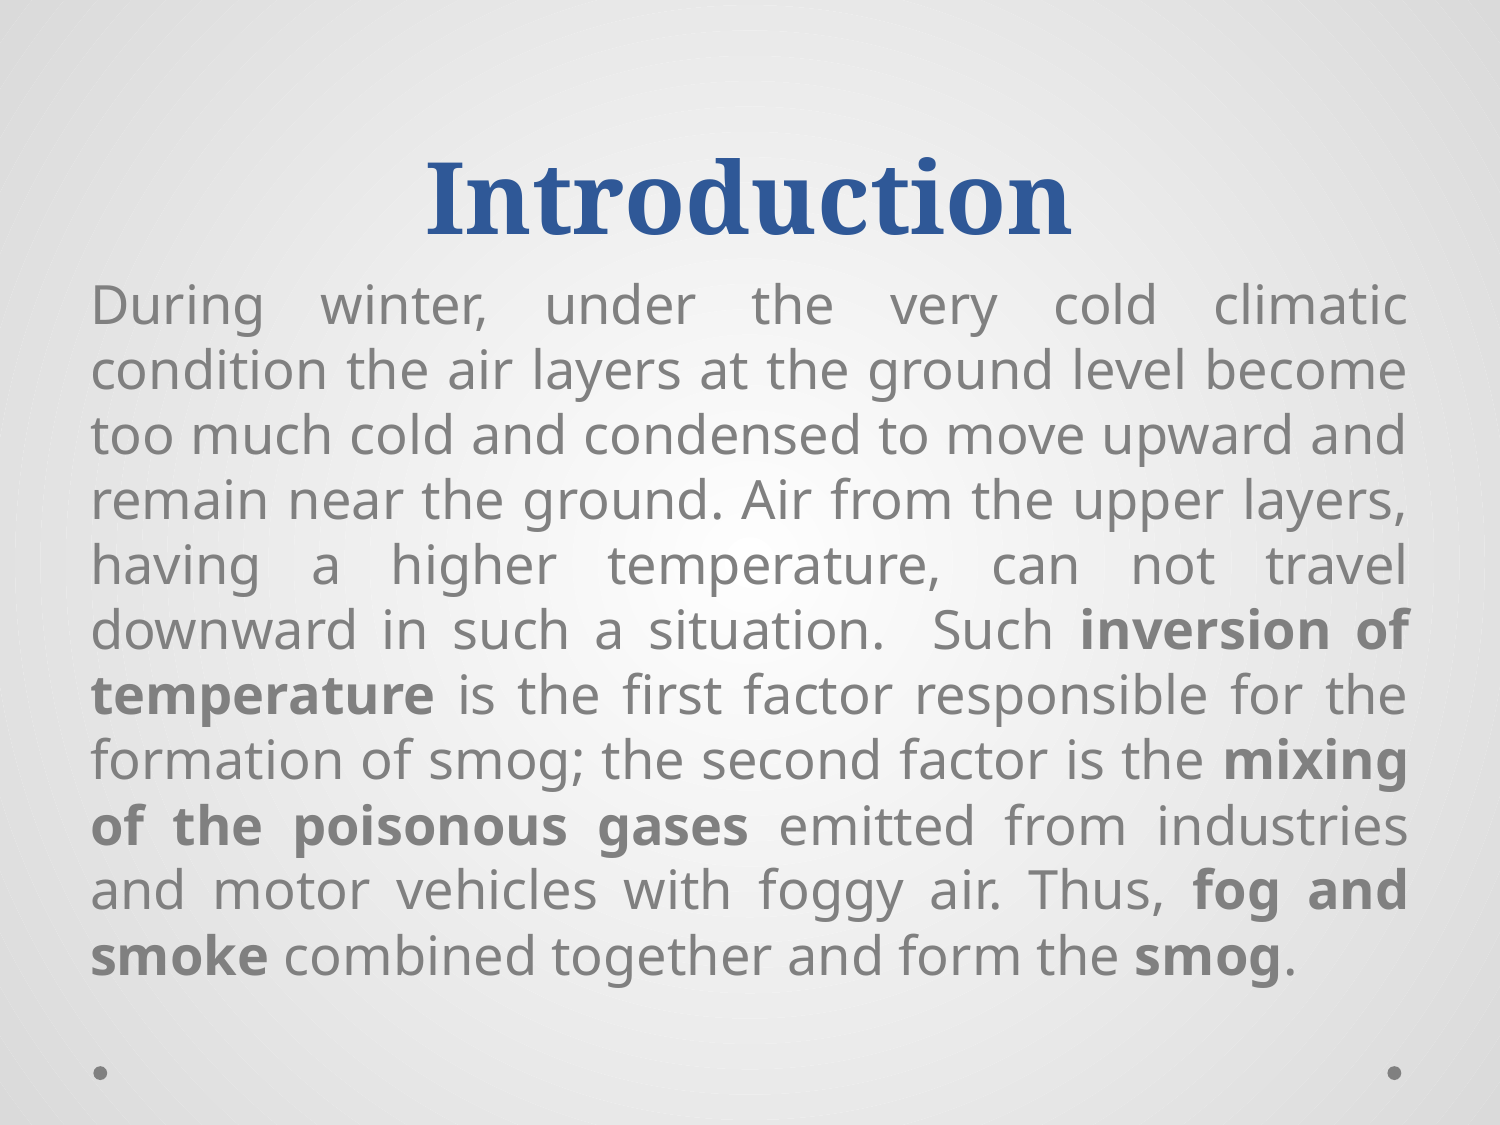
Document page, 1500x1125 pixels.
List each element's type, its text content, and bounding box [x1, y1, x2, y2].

title Introduction [75, 0, 1425, 262]
list During winter, under the very cold climatic condition the air layers at the ground level become too much cold and condensed to move upward and remain near the ground. Air from the upper layers, having a higher temperature, can not travel downward in such a situation. Such inversion of temperature is the first factor responsible for the formation of smog; the second factor is the mixing of the poisonous gases emitted from industries and motor vehicles with foggy air. Thus, fog and smoke combined together and form the smog. [75, 262, 1425, 1005]
